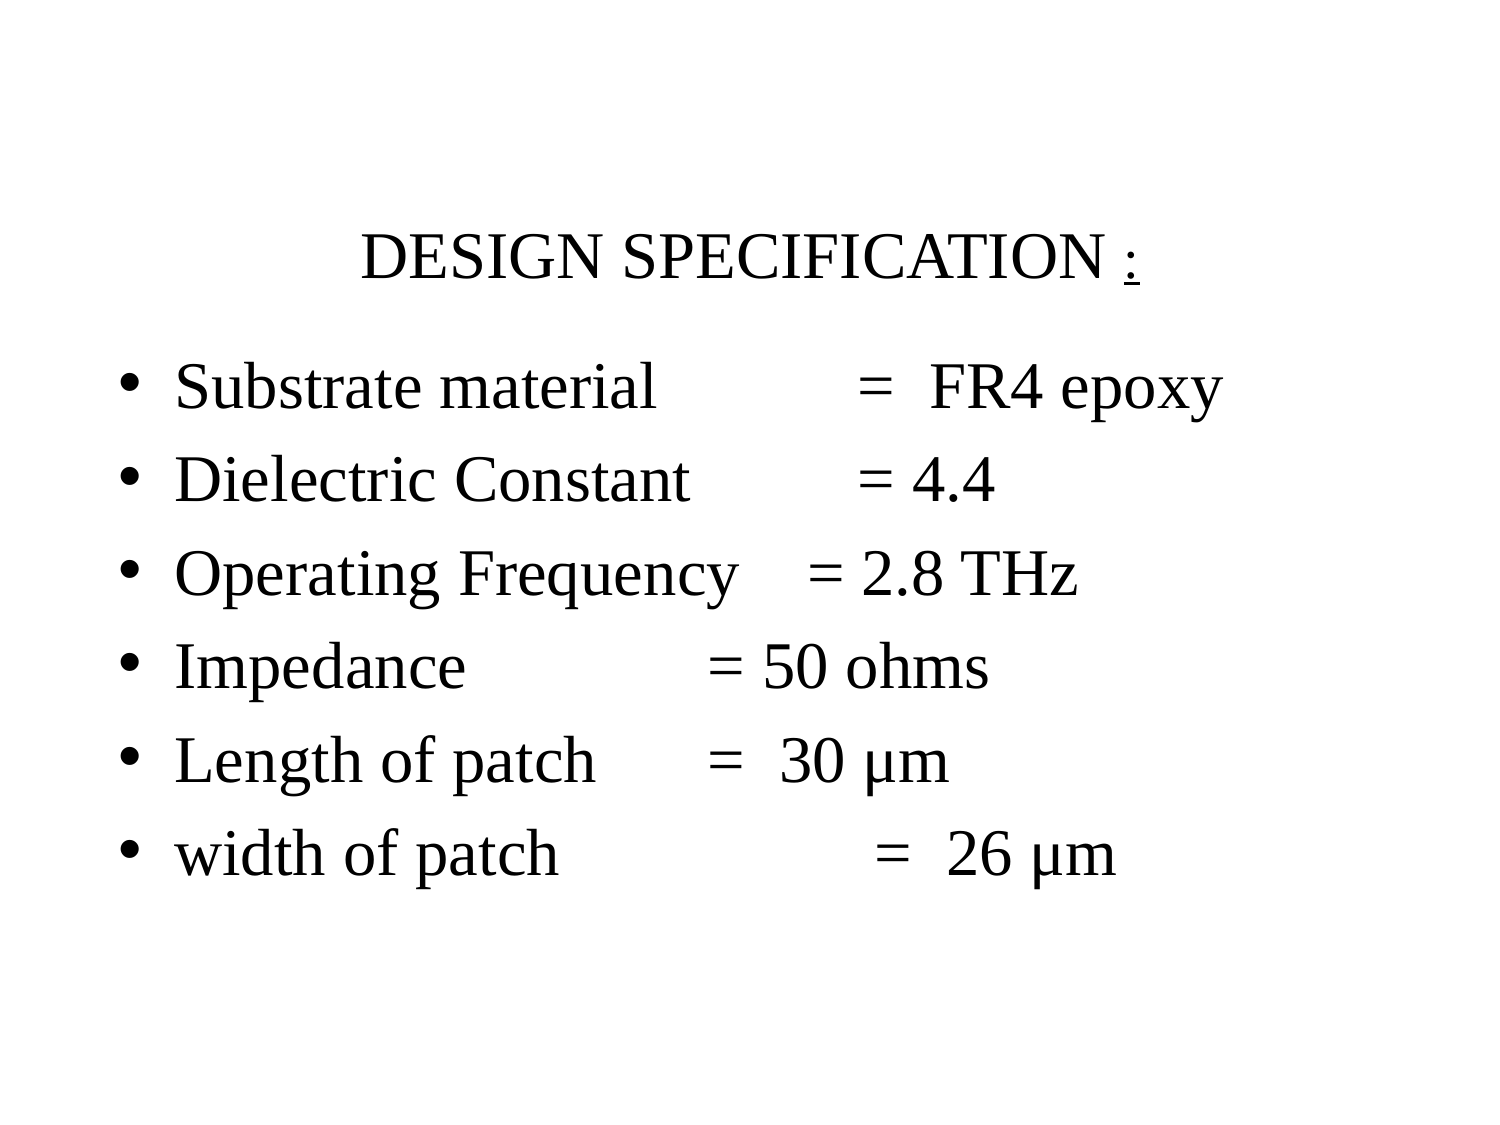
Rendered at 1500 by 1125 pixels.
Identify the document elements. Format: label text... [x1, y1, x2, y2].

list Substrate material = FR4 epoxy Dielectric Constant = 4.4 Operating Frequency = 2.8 THz Impedance = 50 ohms Length of patch = 30 μm width of patch = 26 μm [103, 334, 1397, 901]
title DESIGN SPECIFICATION : [103, 185, 1397, 319]
